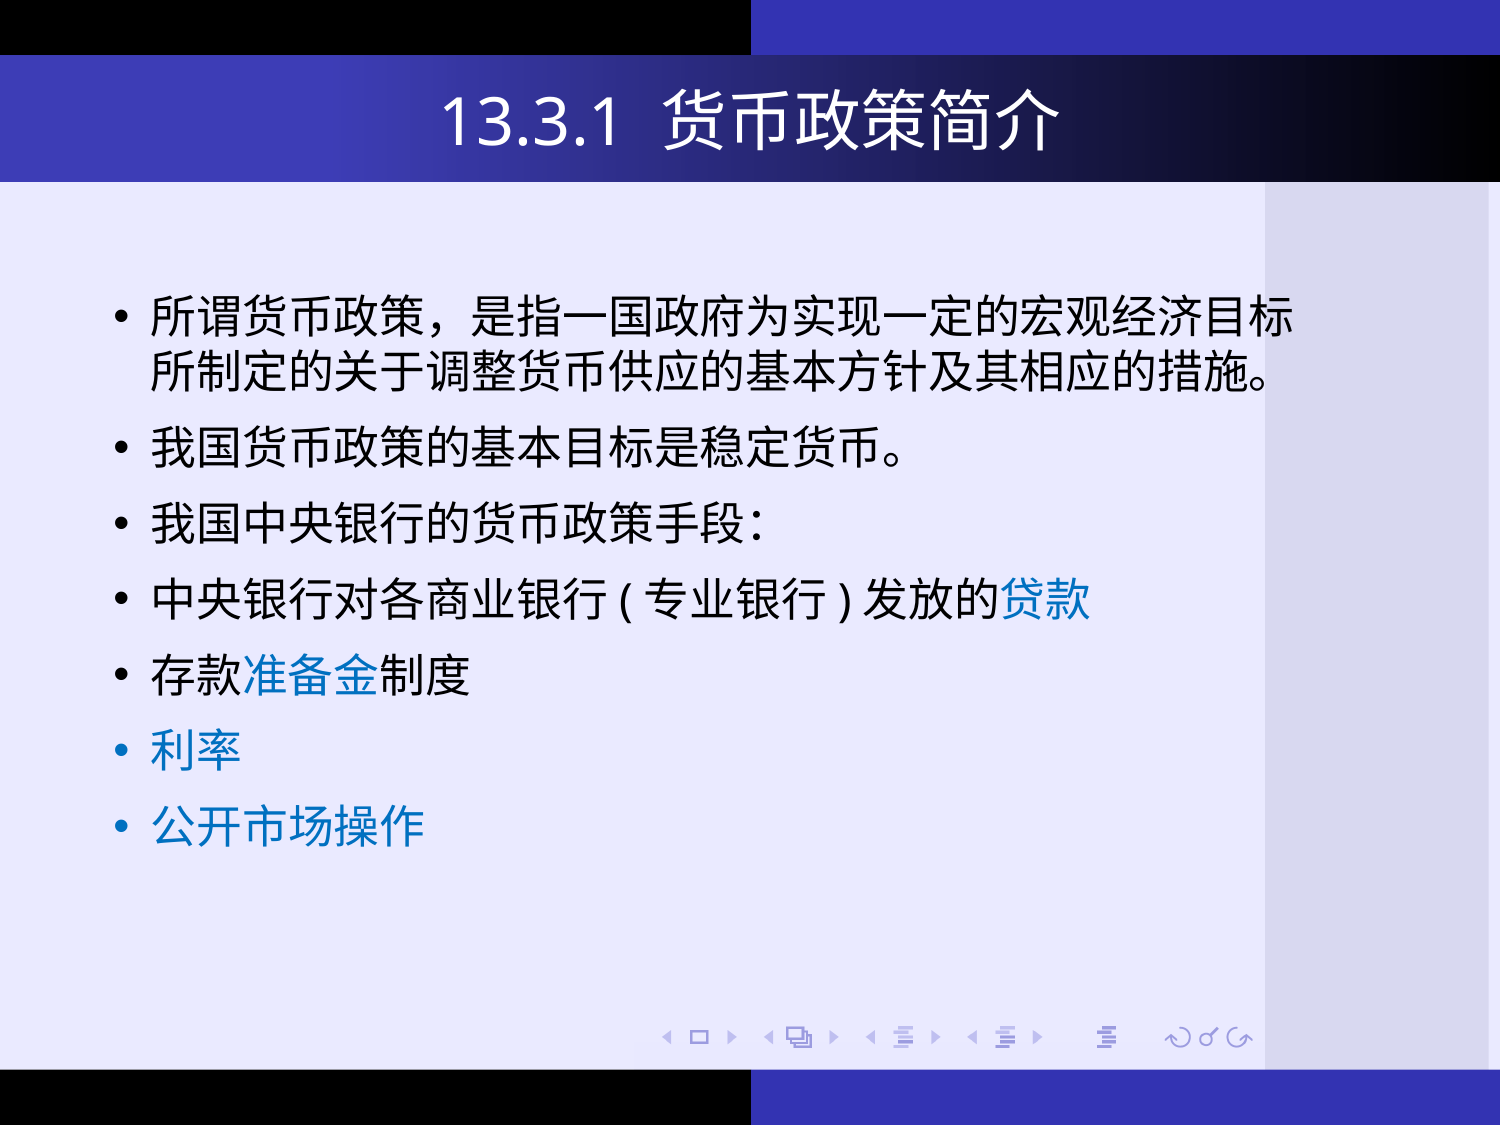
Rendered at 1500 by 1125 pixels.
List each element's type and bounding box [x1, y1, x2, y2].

text_box [0, 0, 1500, 1125]
